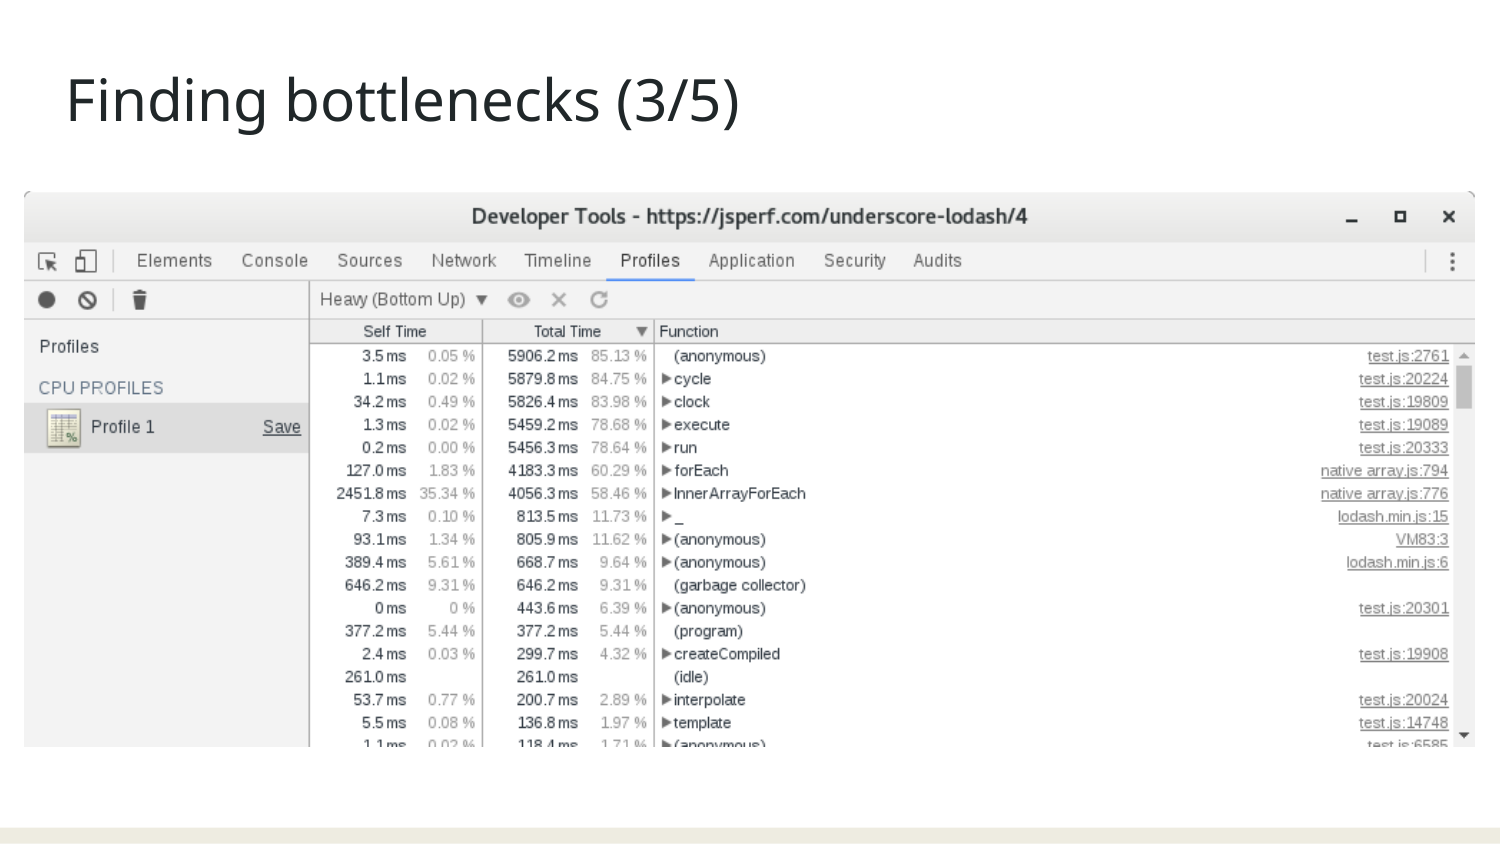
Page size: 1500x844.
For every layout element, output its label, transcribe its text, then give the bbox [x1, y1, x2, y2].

picture [24, 191, 1476, 747]
text_box Finding bottlenecks (3/5) [51, 47, 1449, 142]
